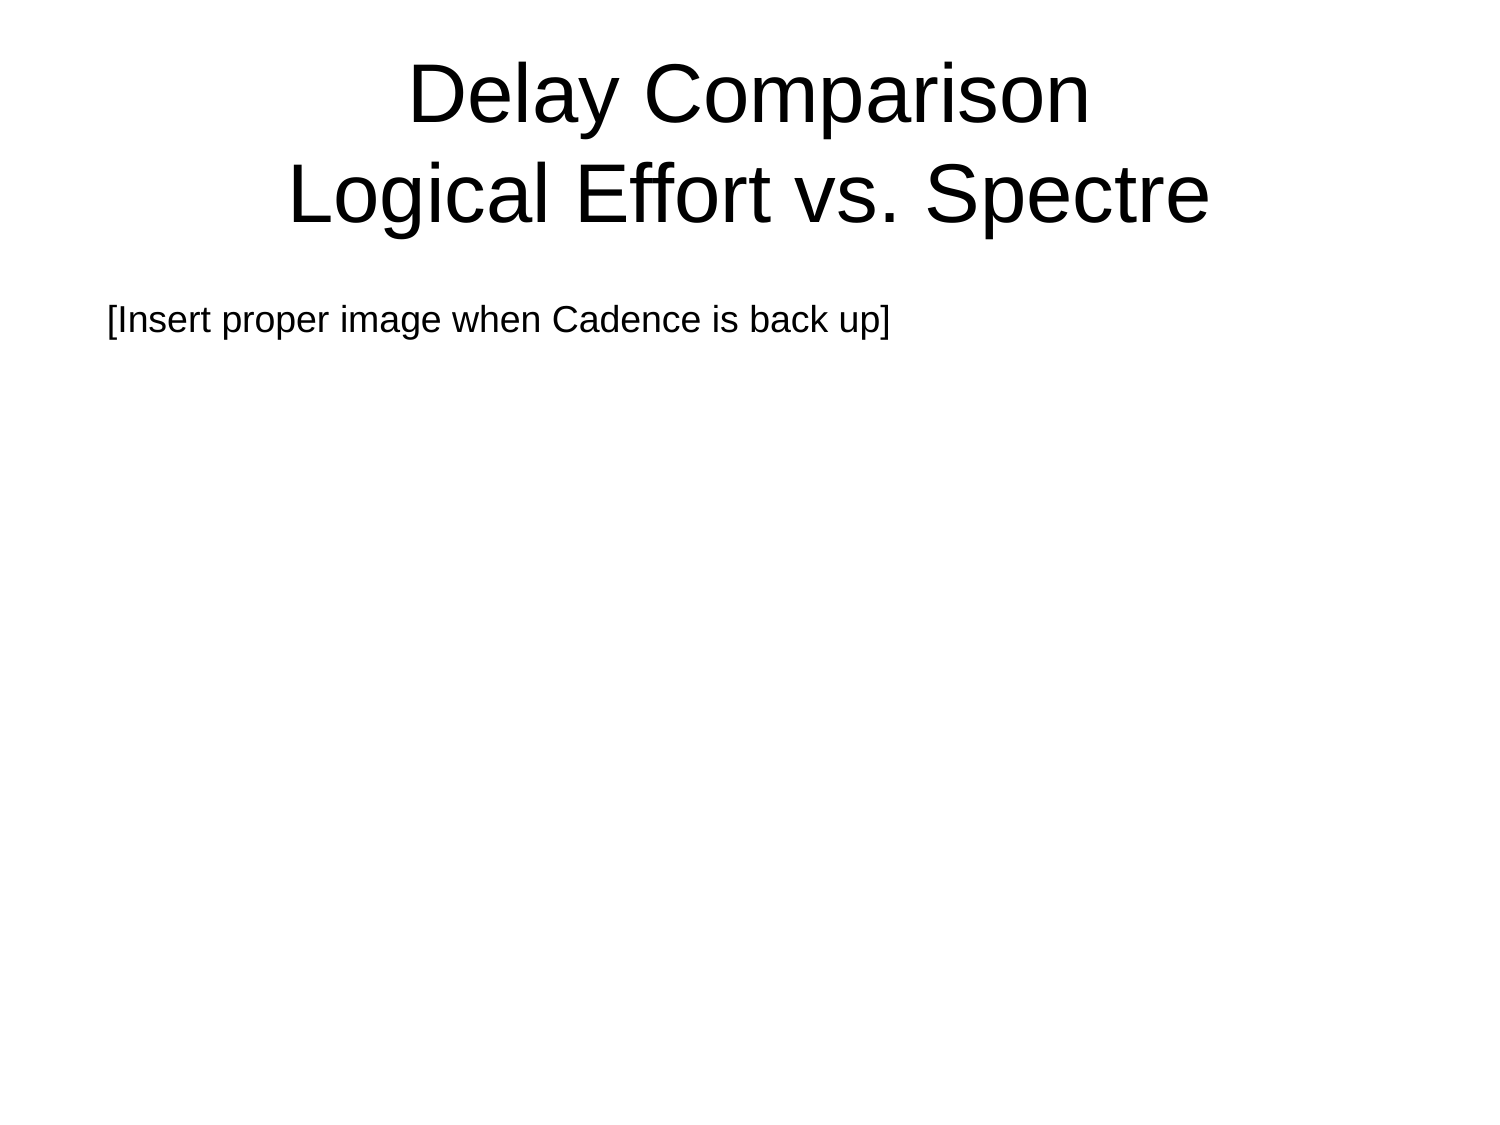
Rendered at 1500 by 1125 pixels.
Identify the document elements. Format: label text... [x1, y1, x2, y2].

title Delay Comparison Logical Effort vs. Spectre [75, 45, 1425, 233]
text_box [Insert proper image when Cadence is back up] [92, 287, 907, 348]
